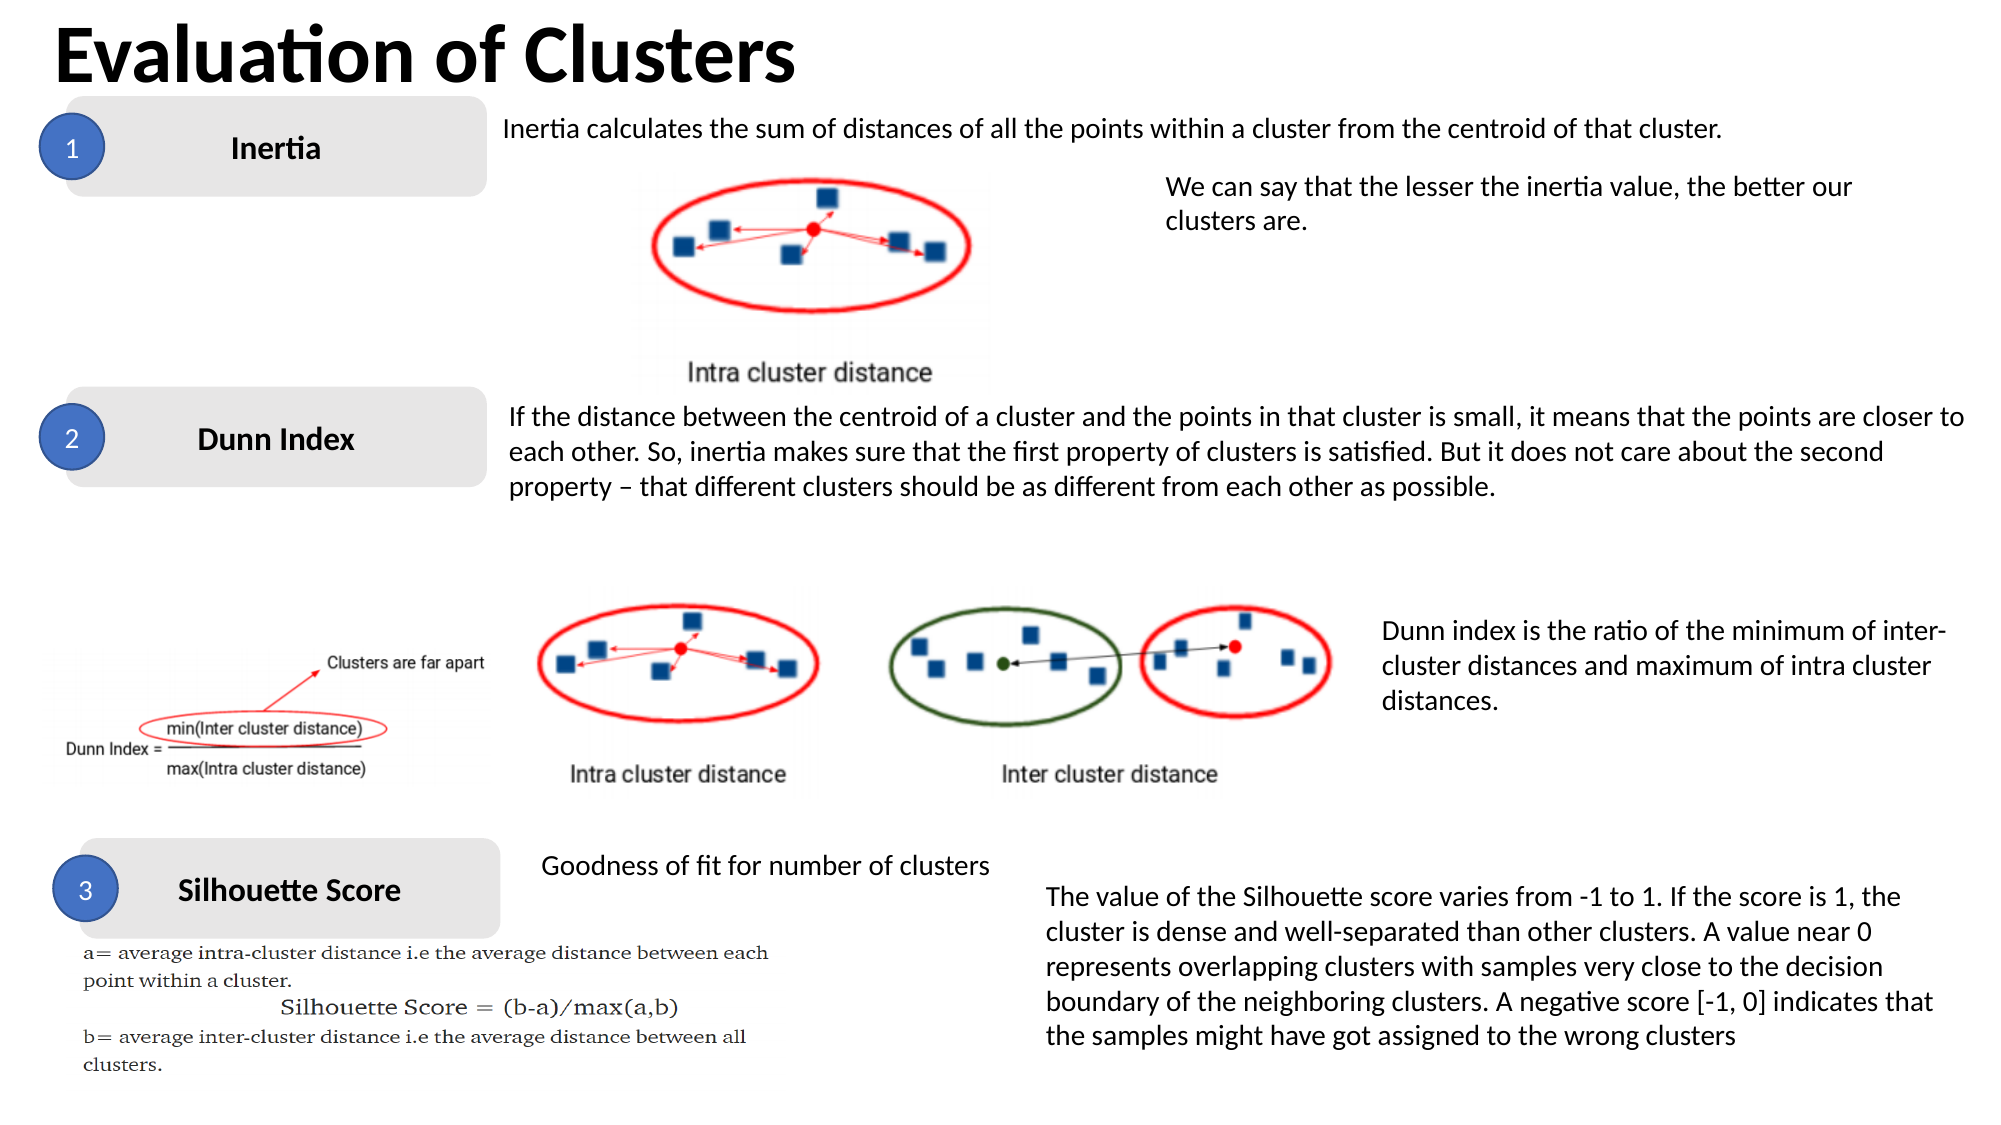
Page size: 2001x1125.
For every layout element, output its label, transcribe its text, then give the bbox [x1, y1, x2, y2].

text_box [53, 839, 500, 938]
text_box Inertia calculates the sum of distances of all the points within a cluster from the centroid of that cluster. [487, 101, 1990, 152]
title Evaluation of Clusters [39, 0, 1957, 103]
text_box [39, 387, 486, 487]
text_box Dunn index is the ratio of the minimum of inter-cluster distances and maximum of intra cluster distances. [1367, 604, 1983, 724]
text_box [39, 97, 486, 196]
picture [605, 143, 1105, 402]
text_box The value of the Silhouette score varies from -1 to 1. If the score is 1, the cluster is dense and well-separated than other clusters. A value near 0 represents overlapping clusters with samples very close to the decision boundary of the neighboring clusters. A negative score [-1, 0] indicates that the samples might have got assigned to the wrong clusters [1031, 869, 1957, 1060]
text_box We can say that the lesser the inertia value, the better our clusters are. [1150, 159, 1944, 245]
picture [518, 586, 1343, 819]
picture [39, 638, 495, 787]
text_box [66, 940, 786, 1091]
text_box Goodness of fit for number of clusters [526, 839, 1295, 889]
text_box If the distance between the centroid of a cluster and the points in that cluster is small, it means that the points are closer to each other. So, inertia makes sure that the first property of clusters is satisfied. But it does not care about the second property – that different clusters should be as different from each other as possible. [493, 389, 1984, 510]
